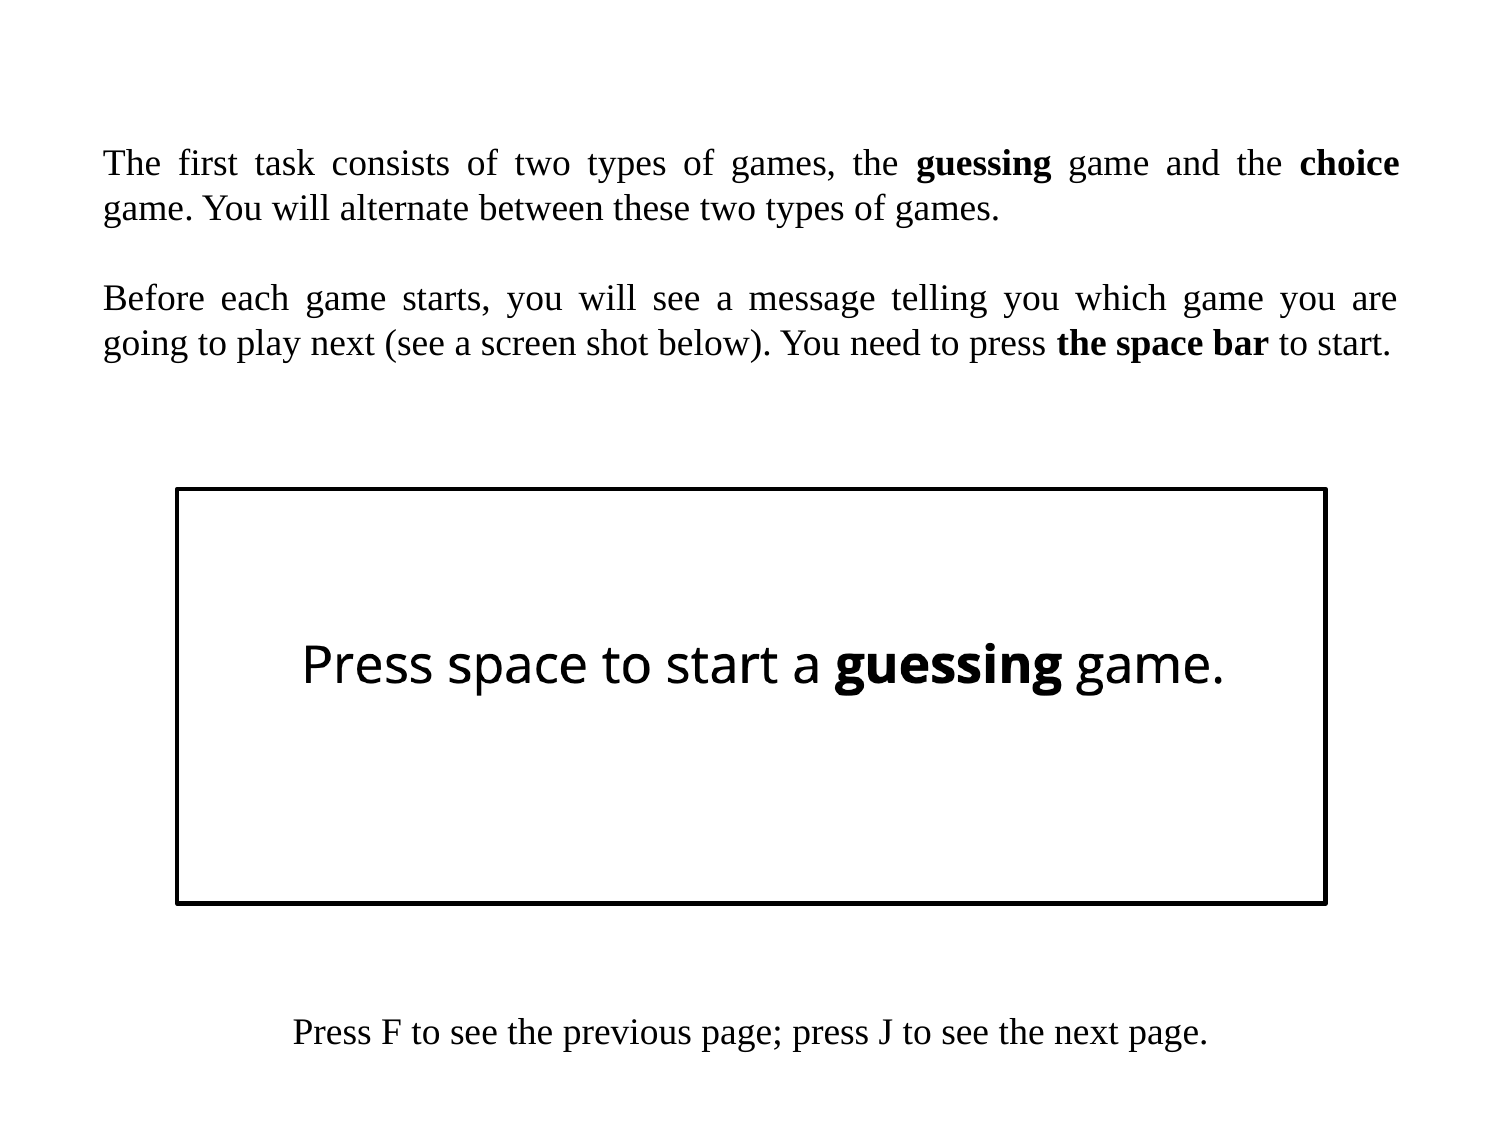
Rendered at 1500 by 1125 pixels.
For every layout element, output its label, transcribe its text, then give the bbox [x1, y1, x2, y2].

text_box The first task consists of two types of games, the guessing game and the choice game. You will alternate between these two types of games. Before each game starts, you will see a message telling you which game you are going to play next (see a screen shot below). You need to press the space bar to start. [88, 130, 1415, 371]
text_box Press F to see the previous page; press J to see the next page. [88, 999, 1415, 1060]
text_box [179, 490, 1324, 902]
